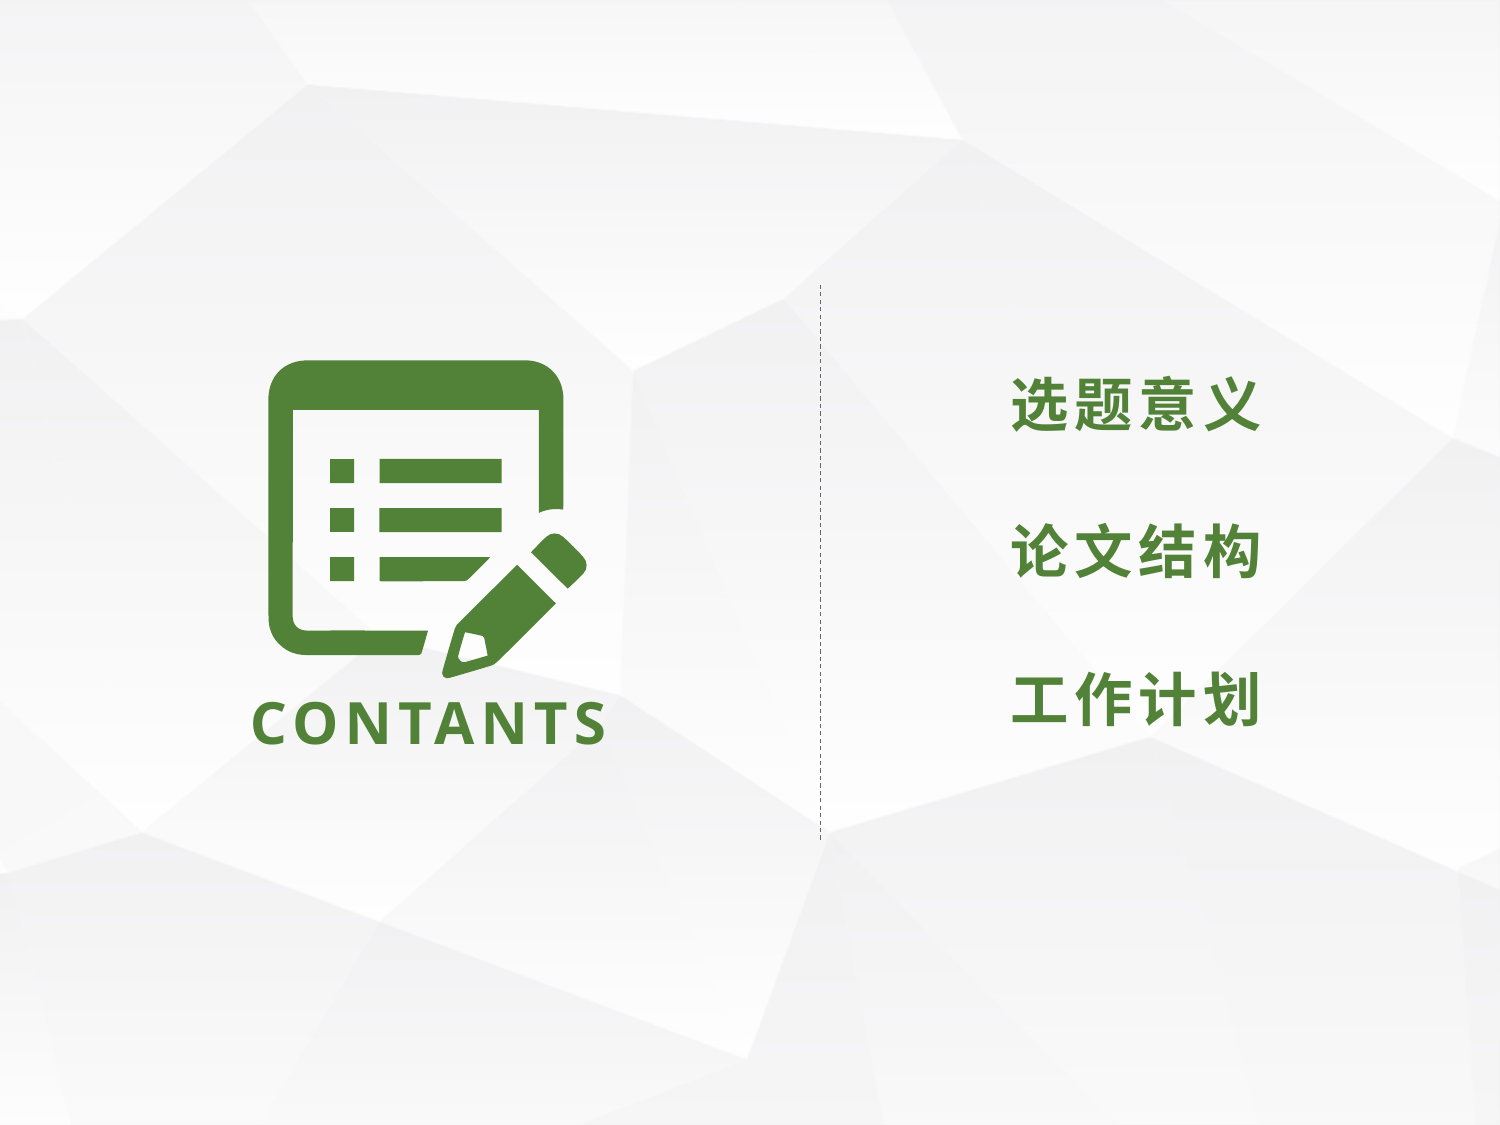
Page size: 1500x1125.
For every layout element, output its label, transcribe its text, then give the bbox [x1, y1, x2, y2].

text_box 论文结构 [995, 507, 1290, 593]
text_box 选题意义 [995, 360, 1290, 446]
text_box CONTANTS [210, 678, 647, 764]
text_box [268, 360, 588, 679]
picture [0, 0, 1500, 1125]
text_box 工作计划 [995, 655, 1290, 740]
